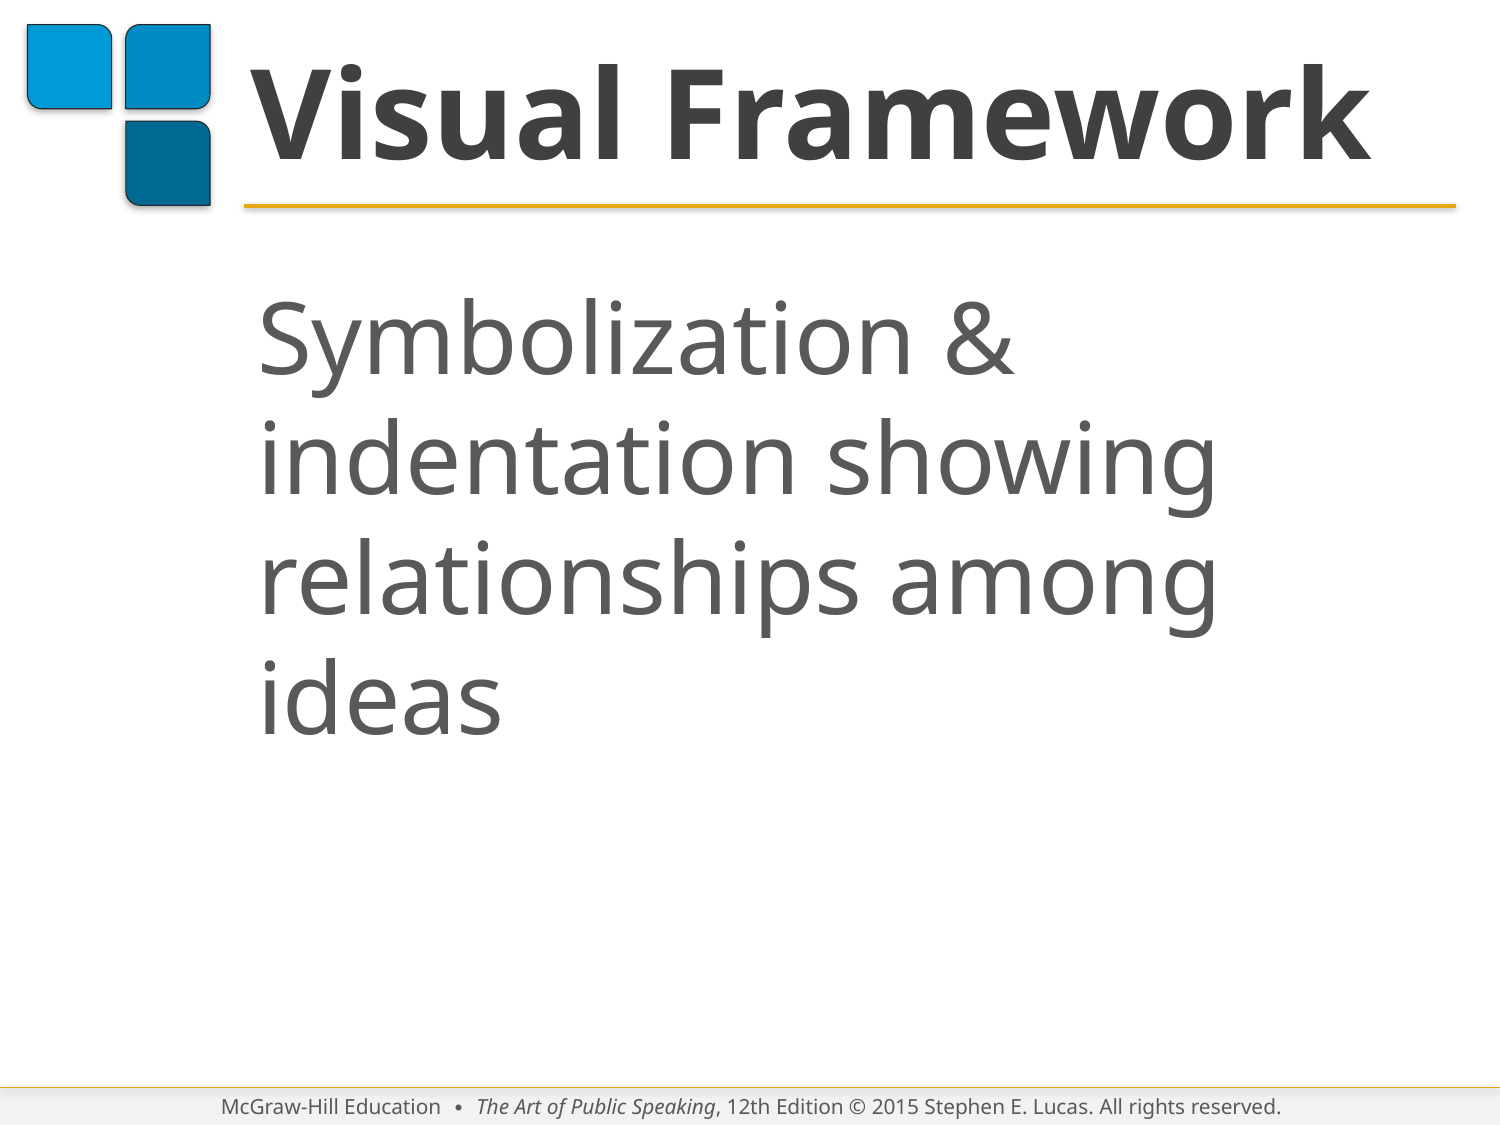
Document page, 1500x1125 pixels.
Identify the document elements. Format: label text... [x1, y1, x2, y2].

list Symbolization & indentation showing relationships among ideas [242, 267, 1463, 1042]
title Visual Framework [235, 27, 1492, 215]
